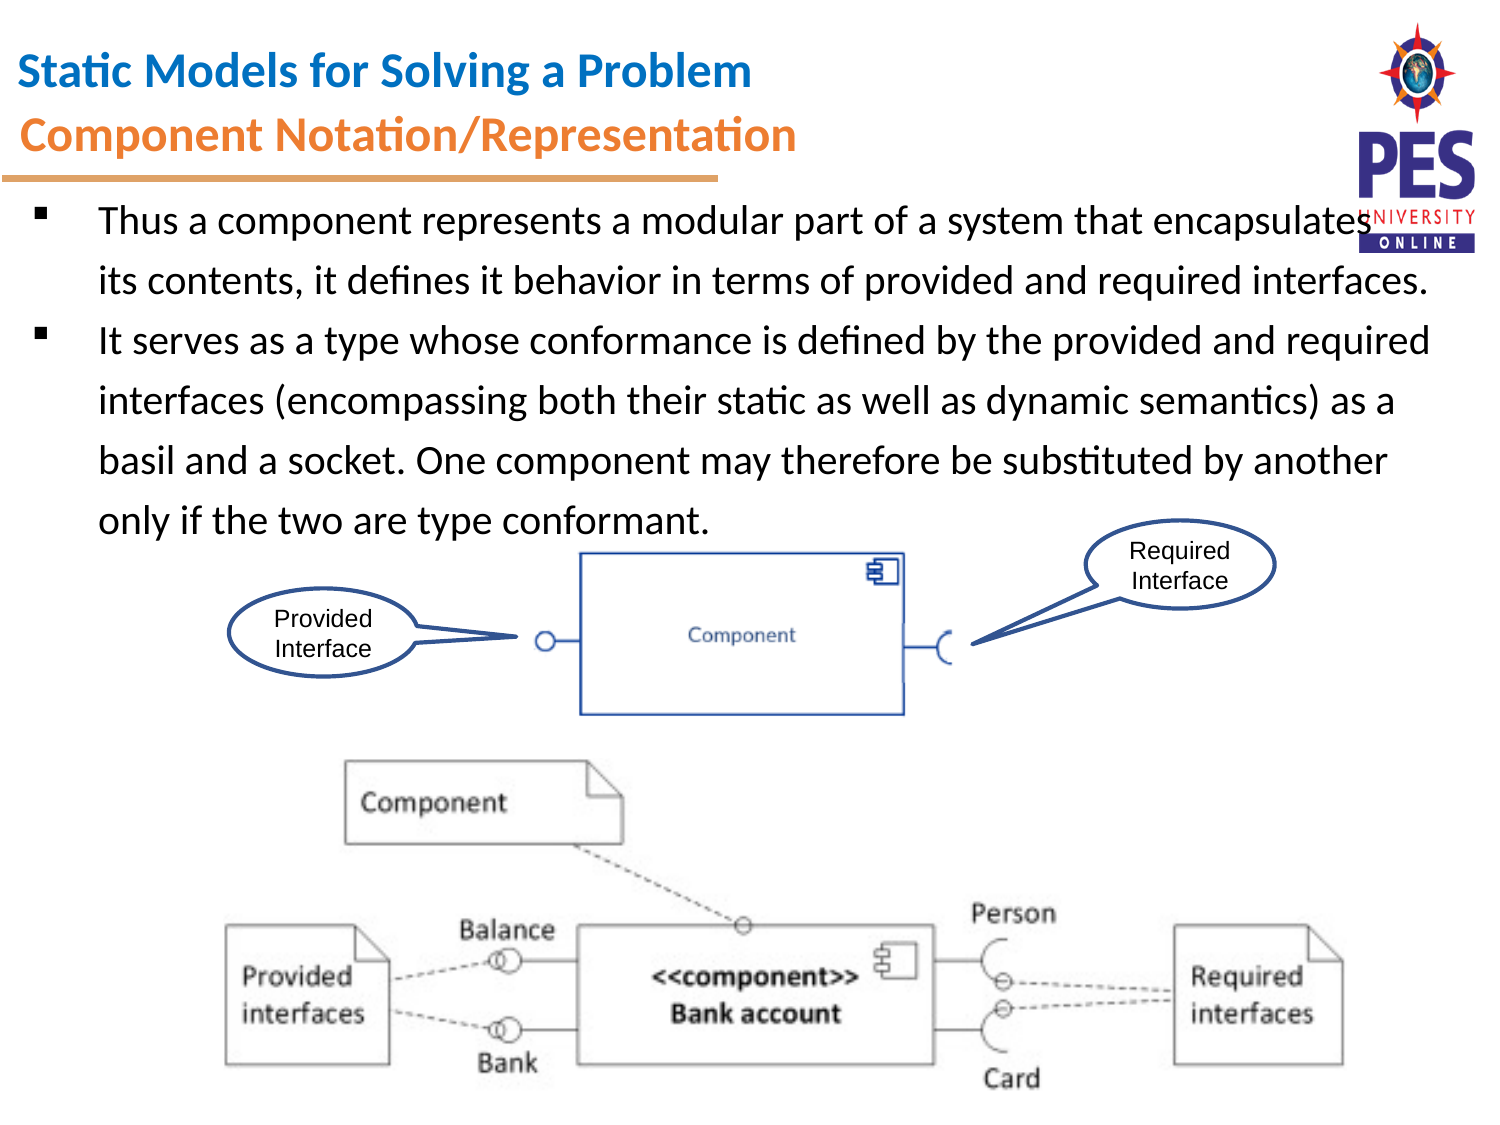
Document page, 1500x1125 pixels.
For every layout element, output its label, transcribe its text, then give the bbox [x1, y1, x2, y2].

text_box Provided Interface [226, 586, 519, 679]
picture [1359, 22, 1475, 175]
picture [223, 758, 1347, 1093]
picture [530, 542, 960, 728]
text_box Required Interface [970, 518, 1277, 647]
title Component Notation/Representation [4, 83, 1299, 188]
list Thus a component represents a modular part of a system that encapsulates its contents, it defines it behavior in terms of provided and required interfaces. It serves as a type whose conformance is defined by the provided and required interfaces (encompassing both their static as well as dynamic semantics) as a basil and a socket. One component may therefore be substituted by another only if the two are type conformant. [8, 175, 1483, 1094]
